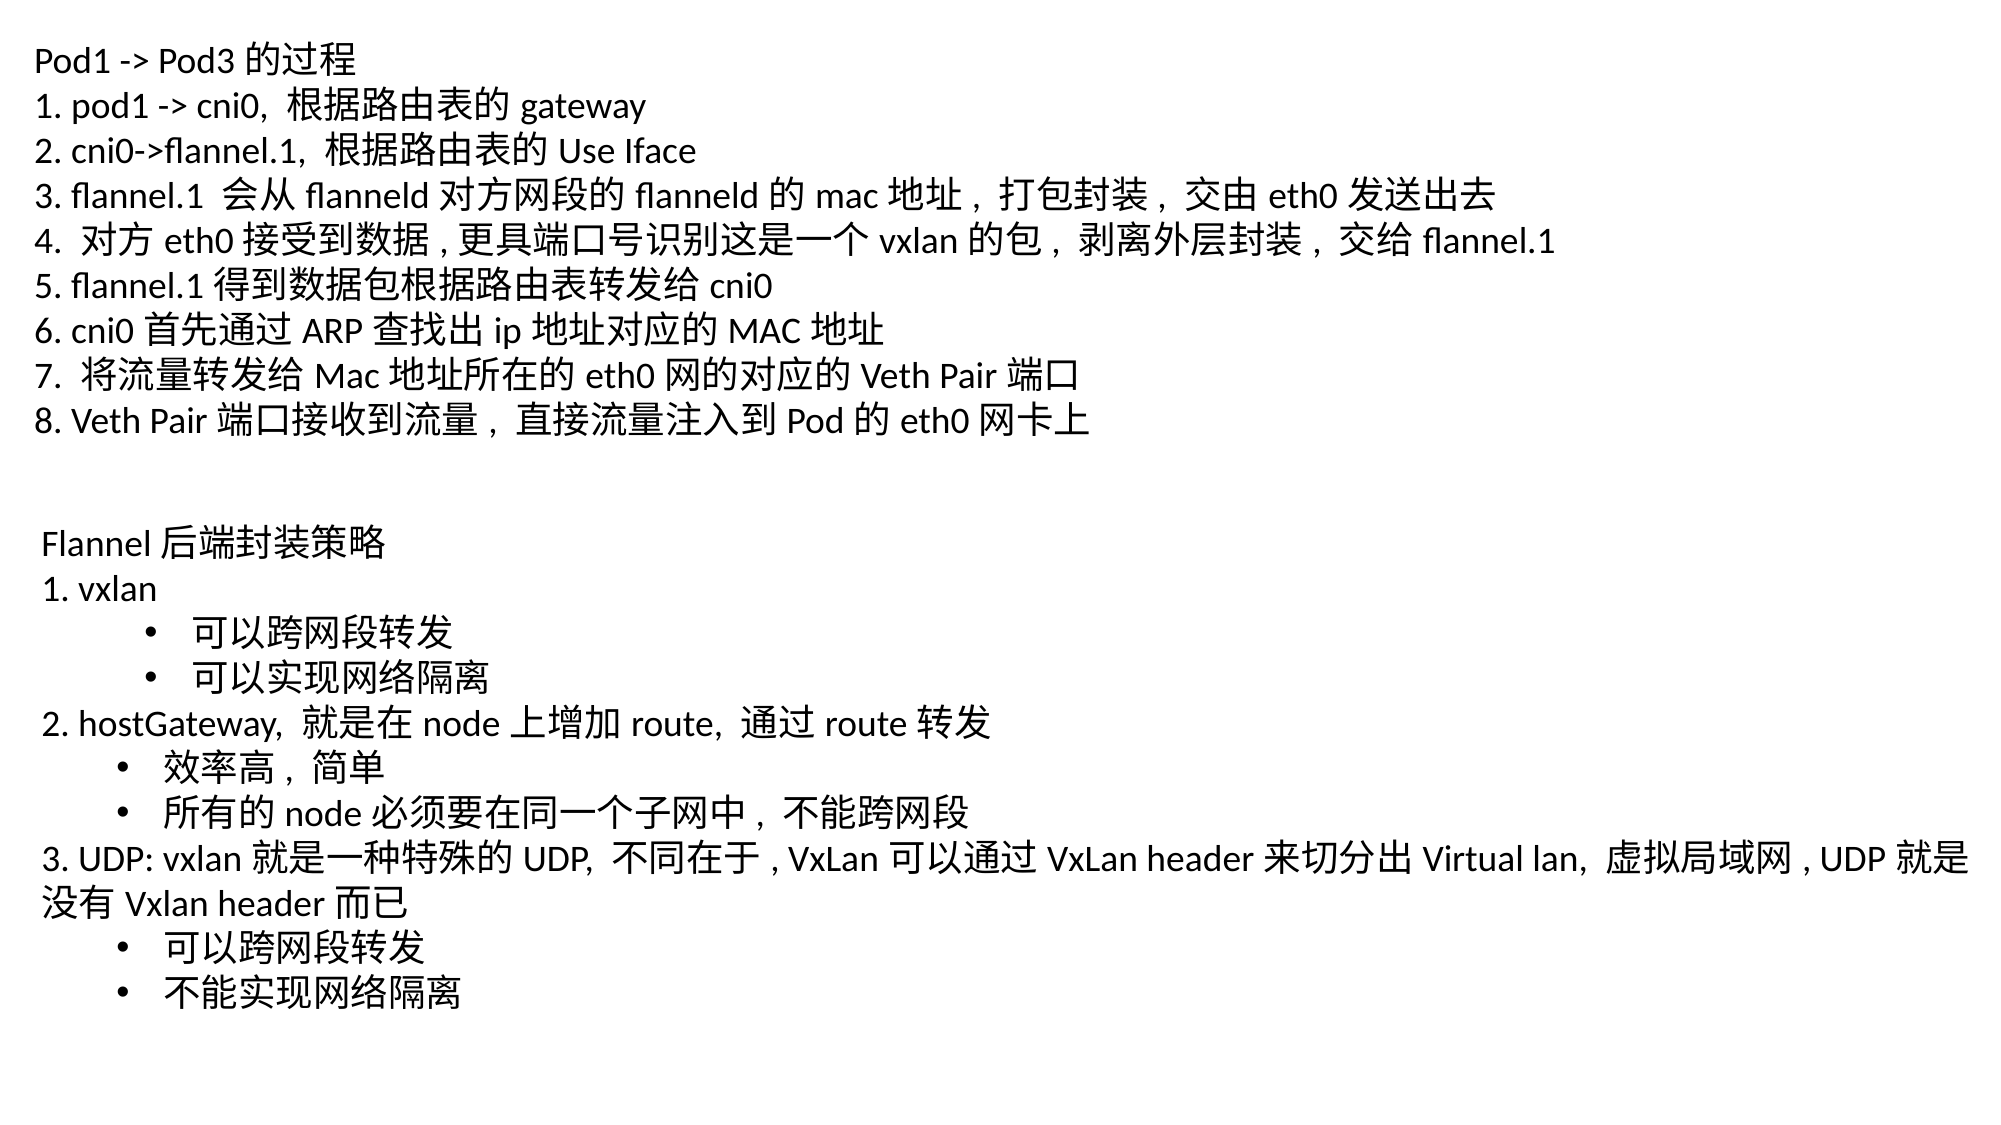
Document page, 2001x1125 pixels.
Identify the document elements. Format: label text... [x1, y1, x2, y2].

text_box Flannel后端封装策略 1. vxlan 可以跨网段转发 可以实现网络隔离 2. hostGateway, 就是在node上增加route, 通过route转发 效率高, 简单 所有的node必须要在同一个子网中, 不能跨网段 3. UDP: vxlan就是一种特殊的UDP, 不同在于, VxLan可以通过VxLan header来切分出Virtual lan, 虚拟局域网, UDP就是没有Vxlan header而已 可以跨网段转发 不能实现网络隔离 [26, 511, 1990, 1022]
text_box Pod1 -> Pod3的过程 1. pod1 -> cni0, 根据路由表的gateway 2. cni0->flannel.1, 根据路由表的Use Iface 3. flannel.1 会从flanneld对方网段的flanneld的mac地址, 打包封装, 交由eth0发送出去 4. 对方eth0接受到数据,更具端口号识别这是一个vxlan的包, 剥离外层封装, 交给flannel.1 5. flannel.1得到数据包根据路由表转发给cni0 6. cni0首先通过ARP查找出ip地址对应的MAC地址 7. 将流量转发给Mac地址所在的eth0网的对应的Veth Pair端口 8. Veth Pair端口接收到流量, 直接流量注入到Pod的eth0网卡上 [19, 28, 1946, 449]
